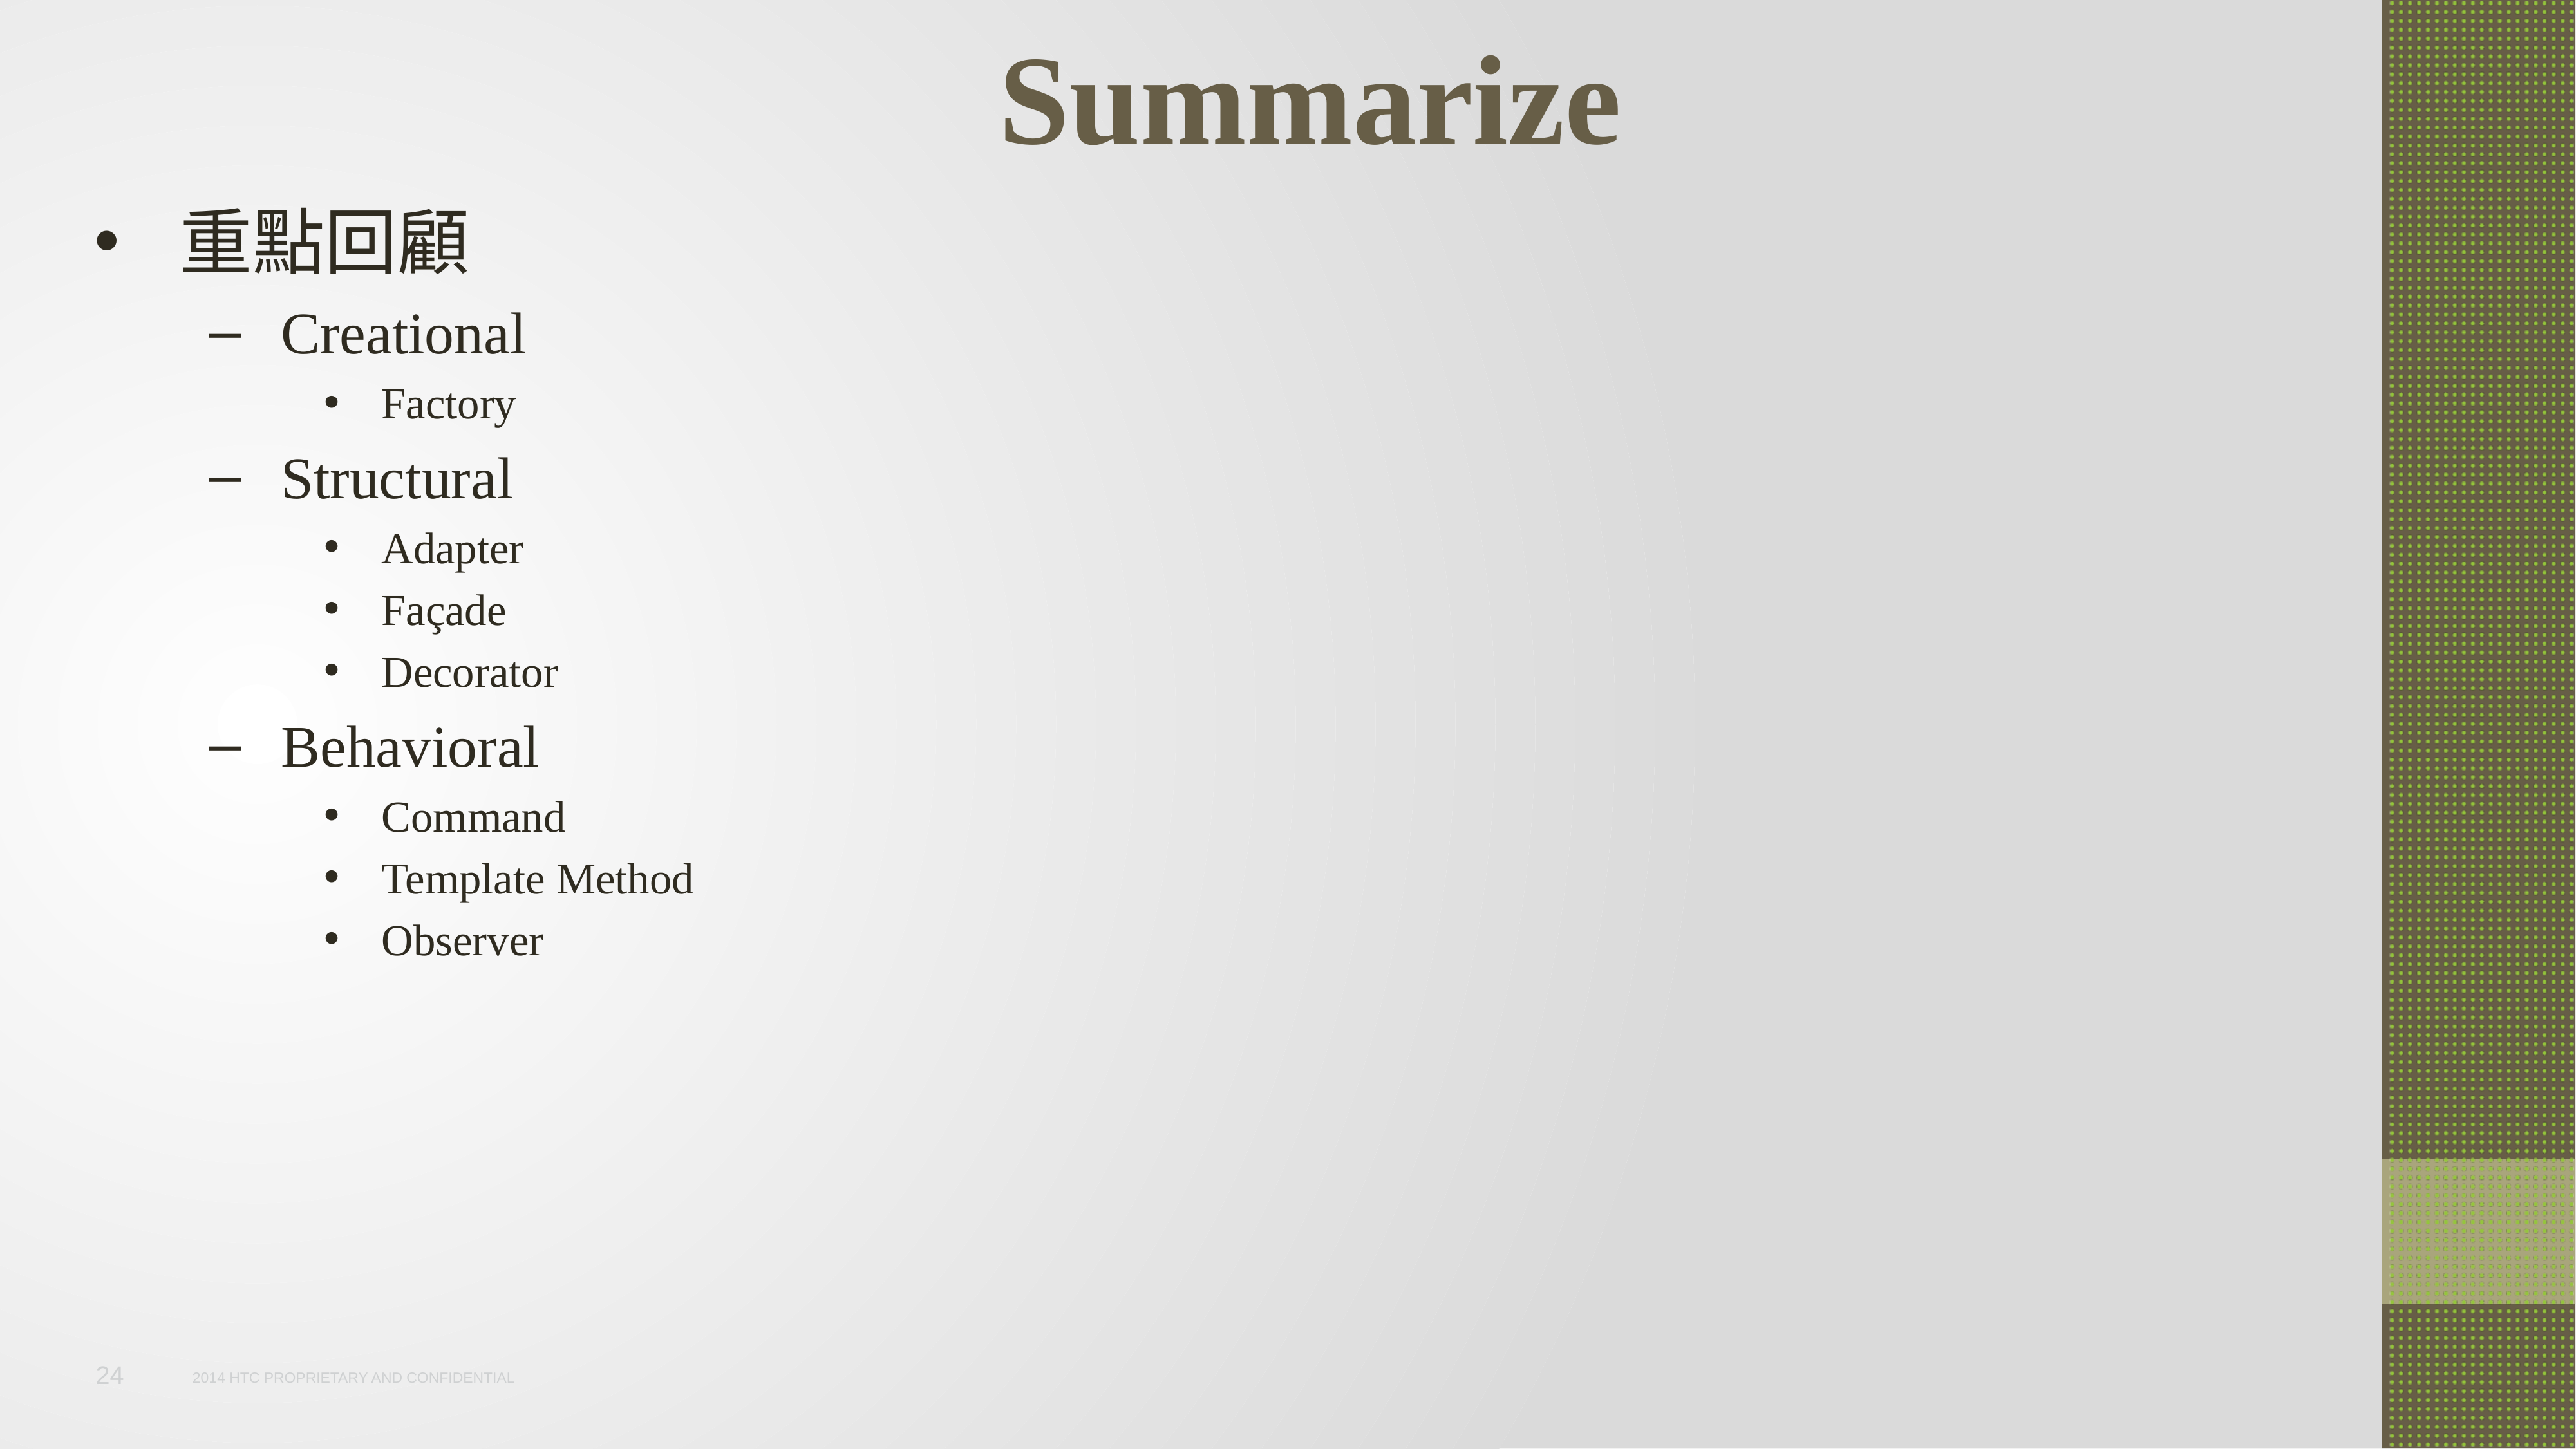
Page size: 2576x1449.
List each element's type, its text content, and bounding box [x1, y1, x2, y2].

list Summarize [327, 48, 2294, 182]
text_box 重點回顧 Creational Factory Structural Adapter Façade Decorator Behavioral Command Template Method Observer [84, 191, 2358, 1425]
picture [2359, 0, 2576, 1449]
